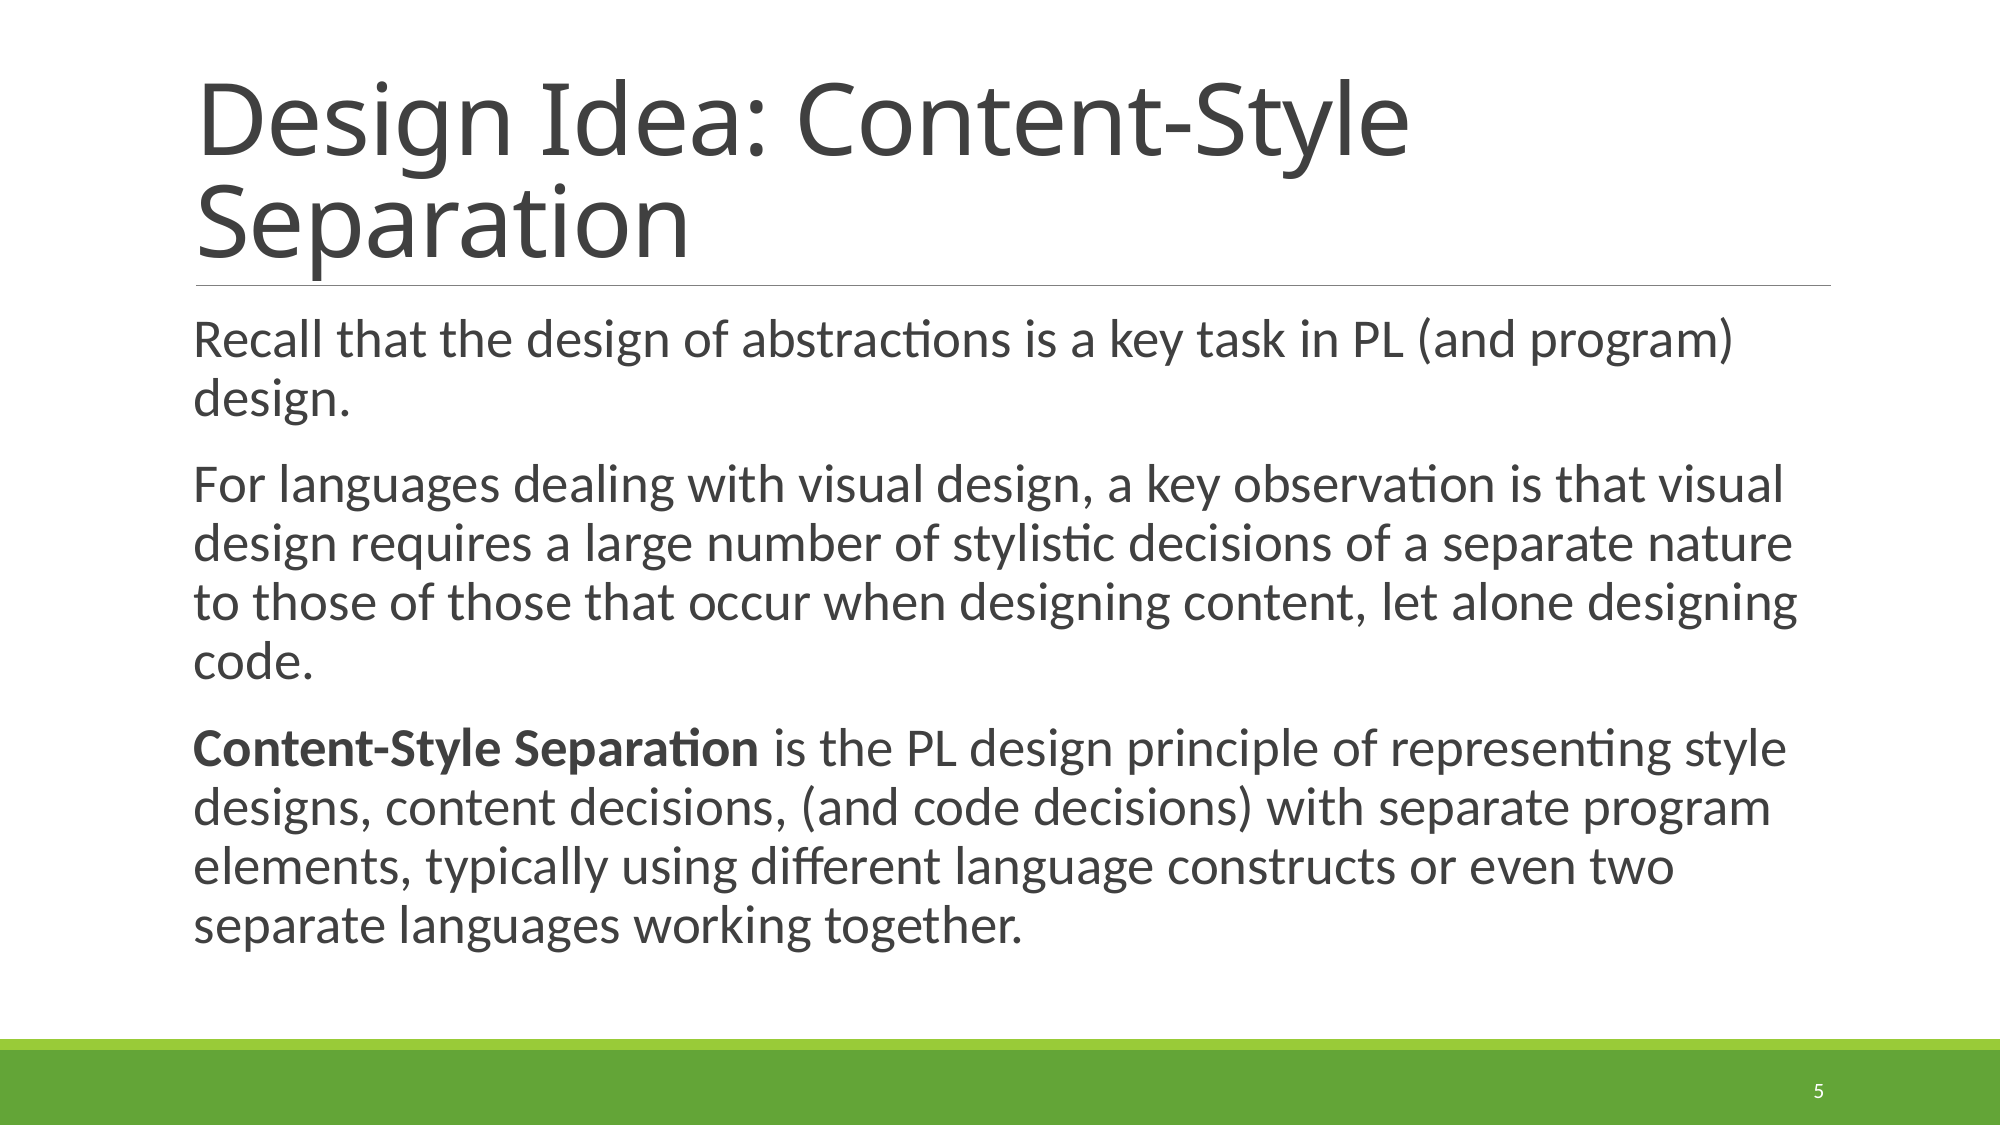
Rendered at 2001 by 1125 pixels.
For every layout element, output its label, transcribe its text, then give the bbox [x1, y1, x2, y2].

slide_number 5 [1624, 1059, 1840, 1120]
list Recall that the design of abstractions is a key task in PL (and program) design. For languages dealing with visual design, a key observation is that visual design requires a large number of stylistic decisions of a separate nature to those of those that occur when designing content, let alone designing code. Content-Style Separation is the PL design principle of representing style designs, content decisions, (and code decisions) with separate program elements, typically using different language constructs or even two separate languages working together. [180, 302, 1830, 963]
title Design Idea: Content-Style Separation [180, 47, 1830, 285]
